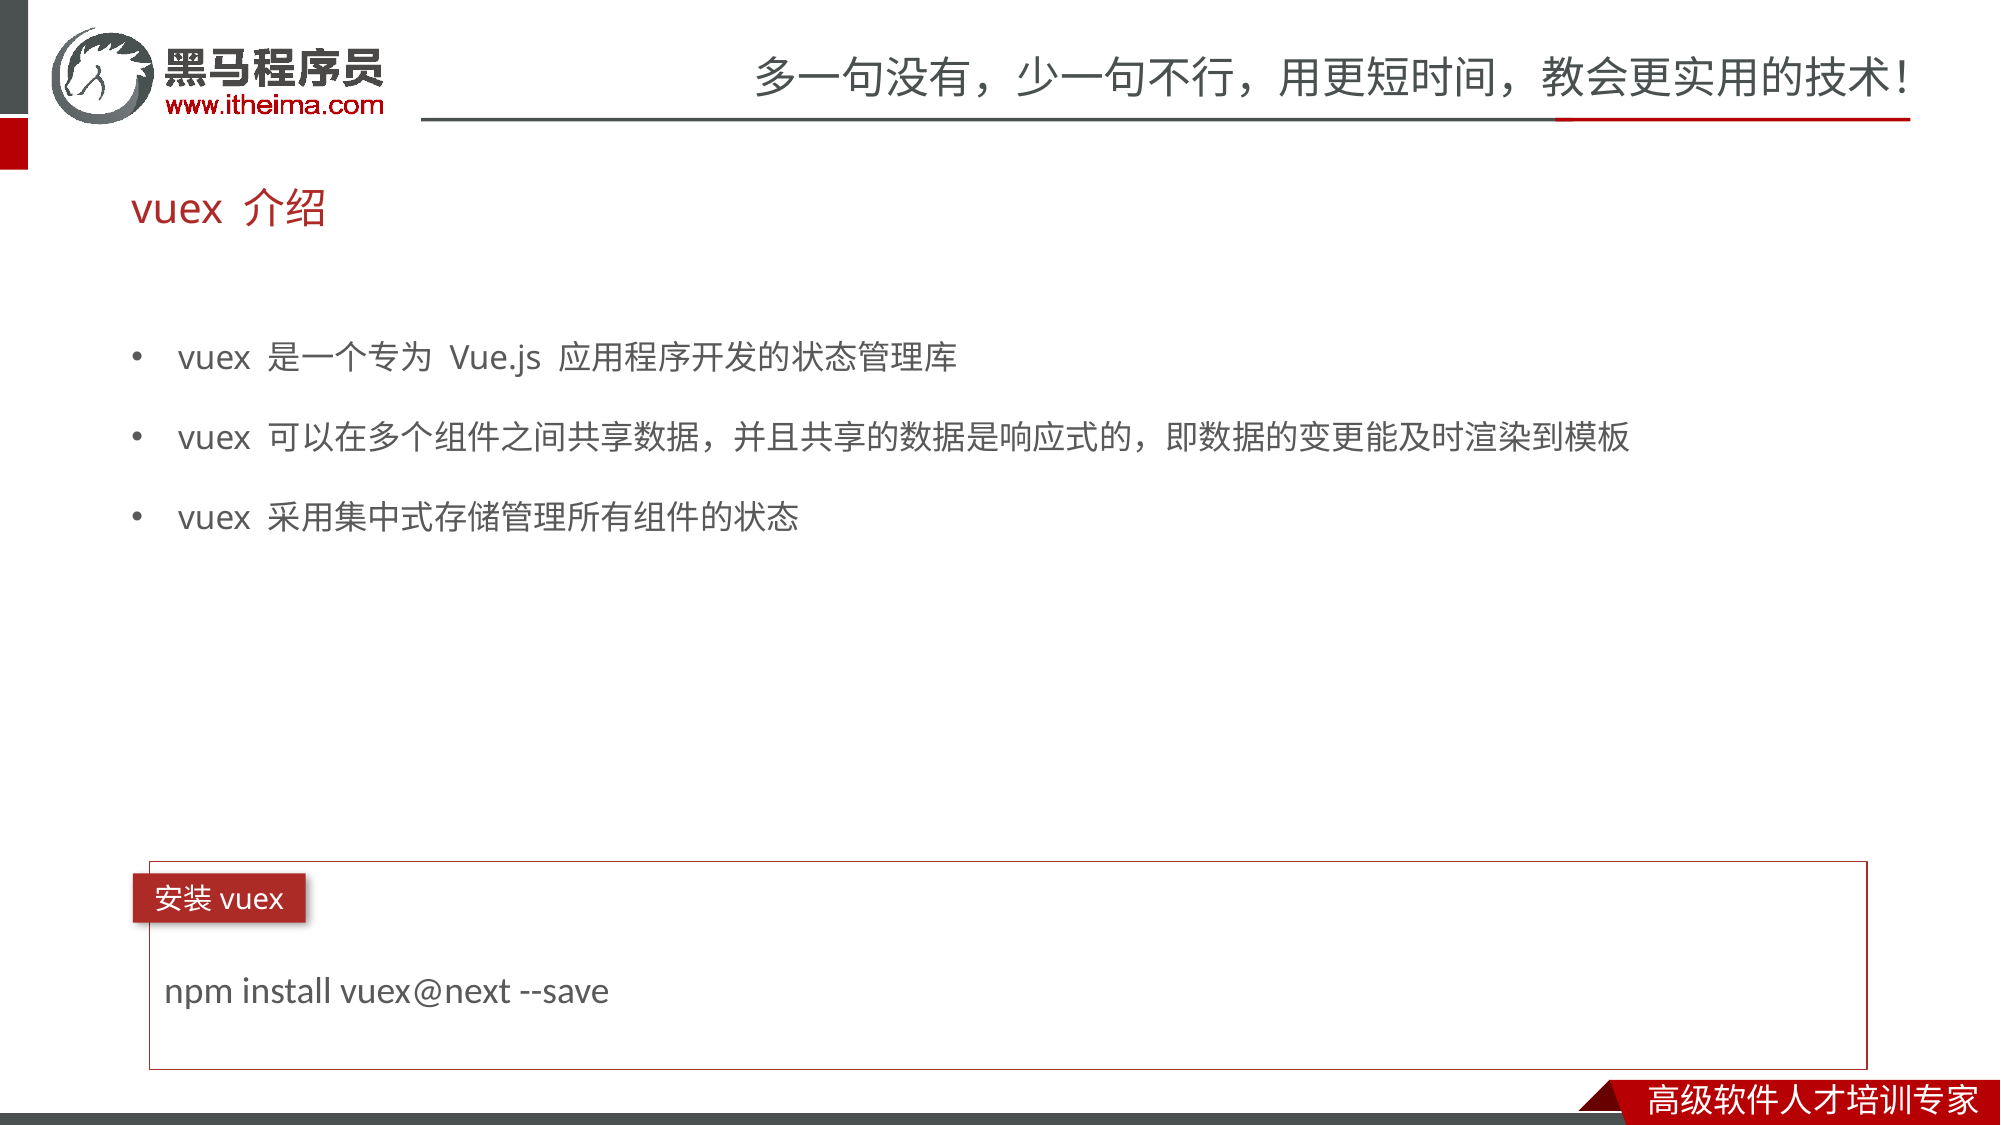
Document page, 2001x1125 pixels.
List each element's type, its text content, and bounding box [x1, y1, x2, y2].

picture [50, 26, 384, 125]
text_box vuex 是一个专为 Vue.js 应用程序开发的状态管理库 vuex 可以在多个组件之间共享数据，并且共享的数据是响应式的，即数据的变更能及时渲染到模板 vuex 采用集中式存储管理所有组件的状态 [116, 289, 1838, 544]
text_box npm install vuex@next --save [147, 860, 1869, 1071]
text_box 安装vuex [131, 871, 308, 925]
title vuex 介绍 [116, 164, 1872, 250]
